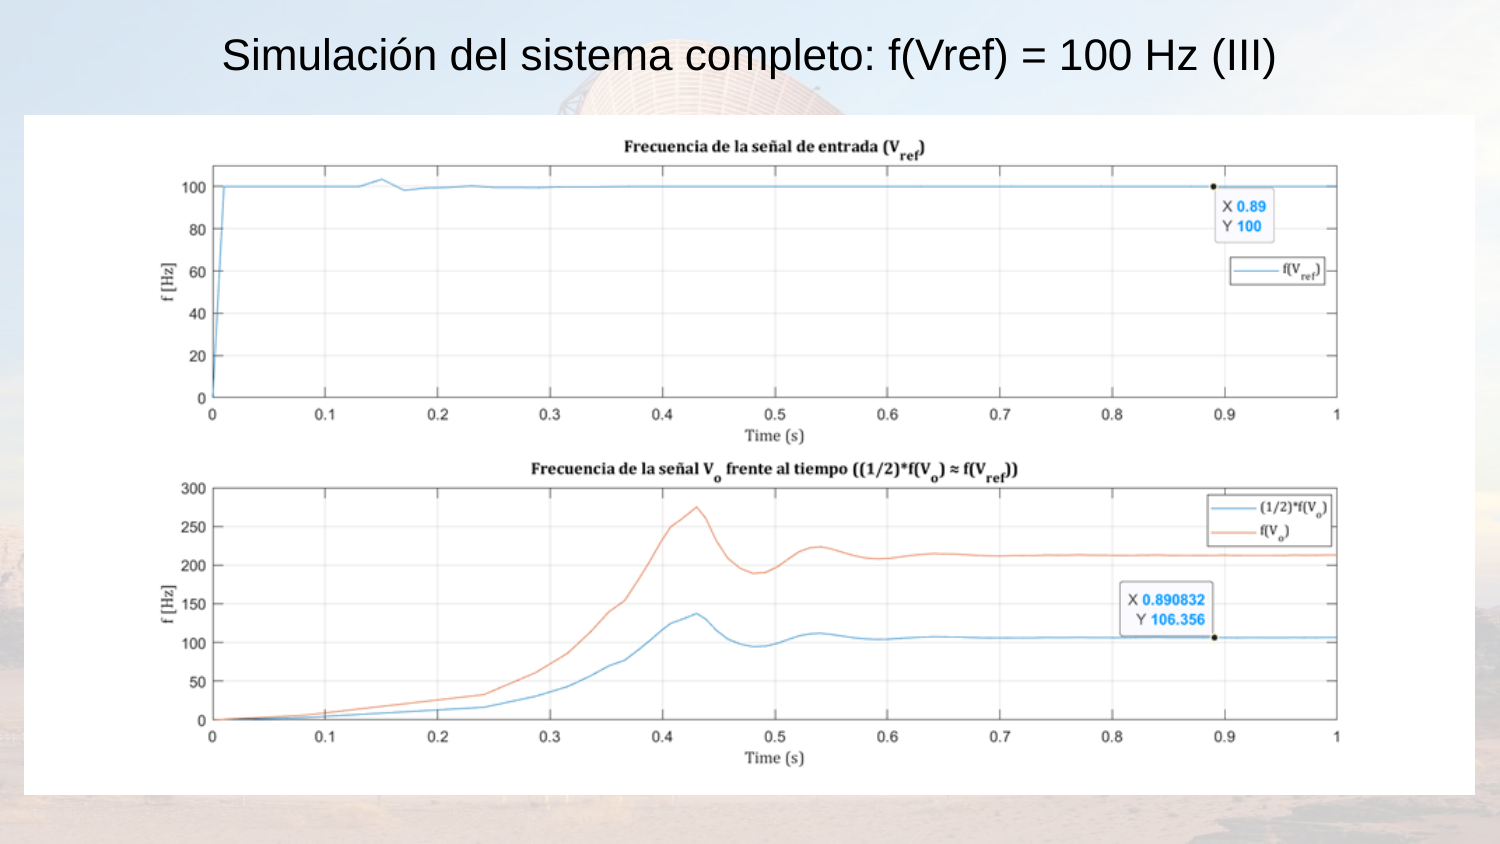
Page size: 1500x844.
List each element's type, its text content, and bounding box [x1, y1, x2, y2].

title Simulación del sistema completo: f(Vref) = 100 Hz (III) [13, 11, 1487, 91]
picture [24, 115, 1476, 795]
